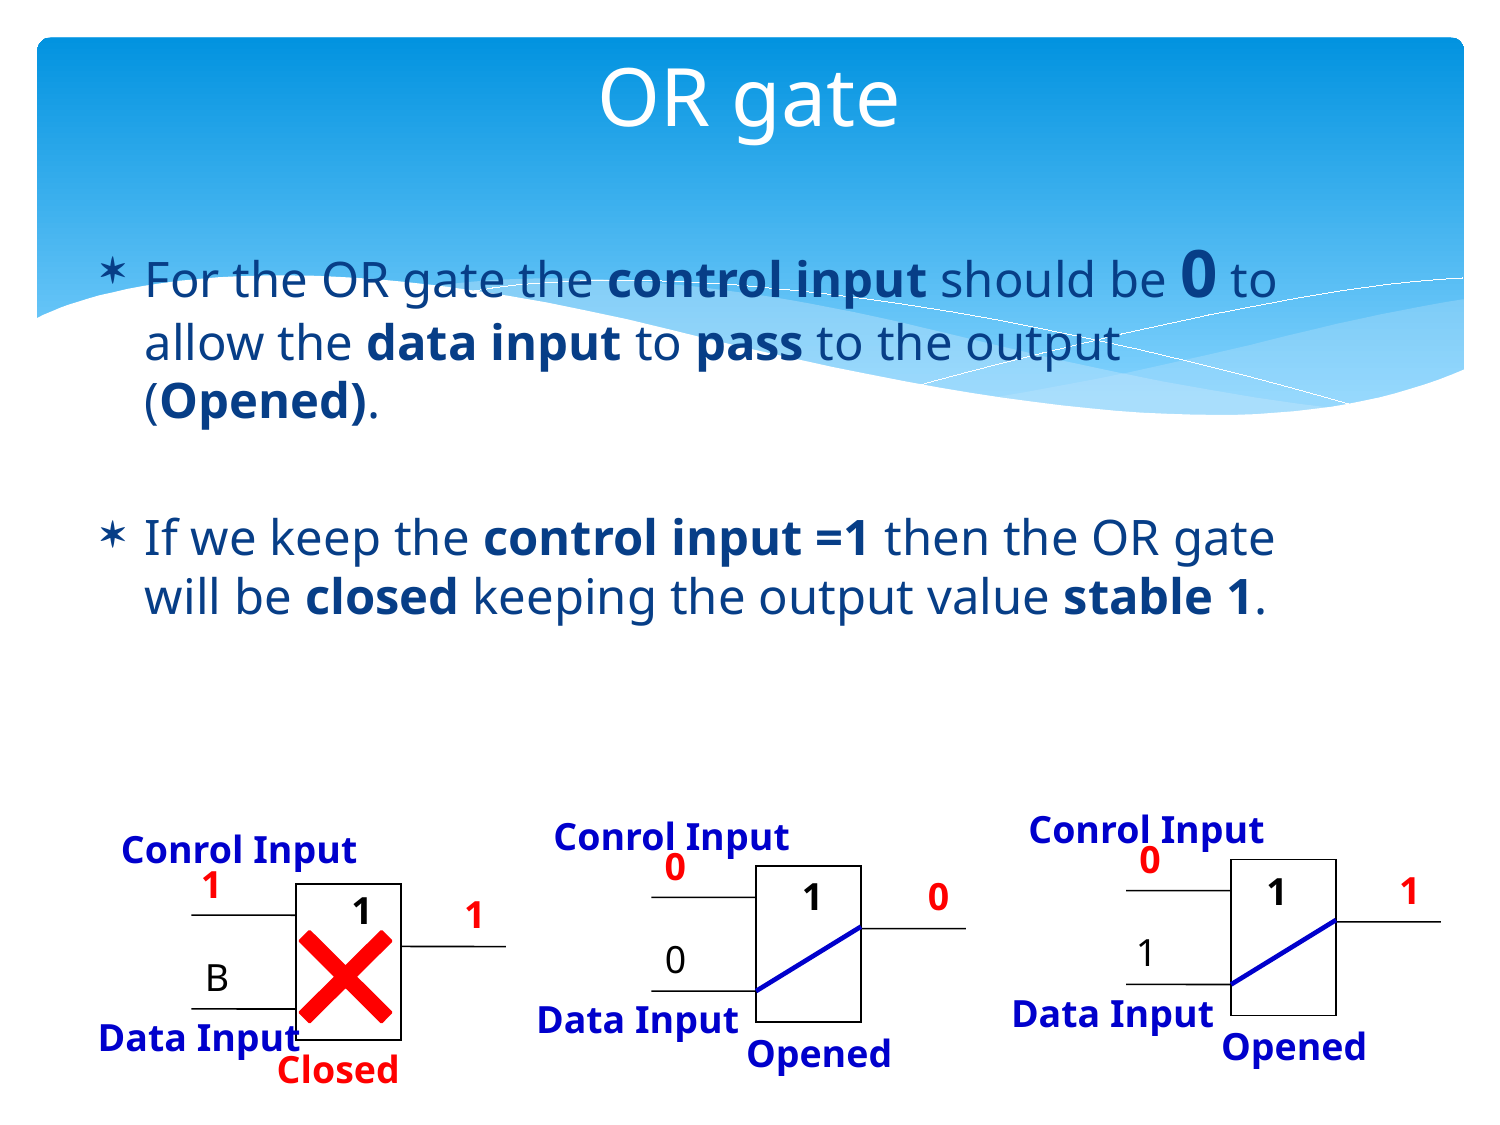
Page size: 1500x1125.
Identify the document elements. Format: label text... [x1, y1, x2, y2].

text_box Data Input [996, 982, 1118, 1043]
text_box Conrol Input [1013, 798, 1280, 859]
list For the OR gate the control input should be 0 to allow the data input to pass to the output (Opened). If we keep the control input =1 then the OR gate will be closed keeping the output value stable 1. [85, 224, 1302, 649]
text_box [98, 818, 507, 1100]
text_box Conrol Input [538, 805, 805, 866]
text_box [649, 835, 966, 1084]
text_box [1124, 828, 1441, 1077]
text_box Data Input [521, 989, 643, 1049]
title OR gate [75, 37, 1425, 150]
